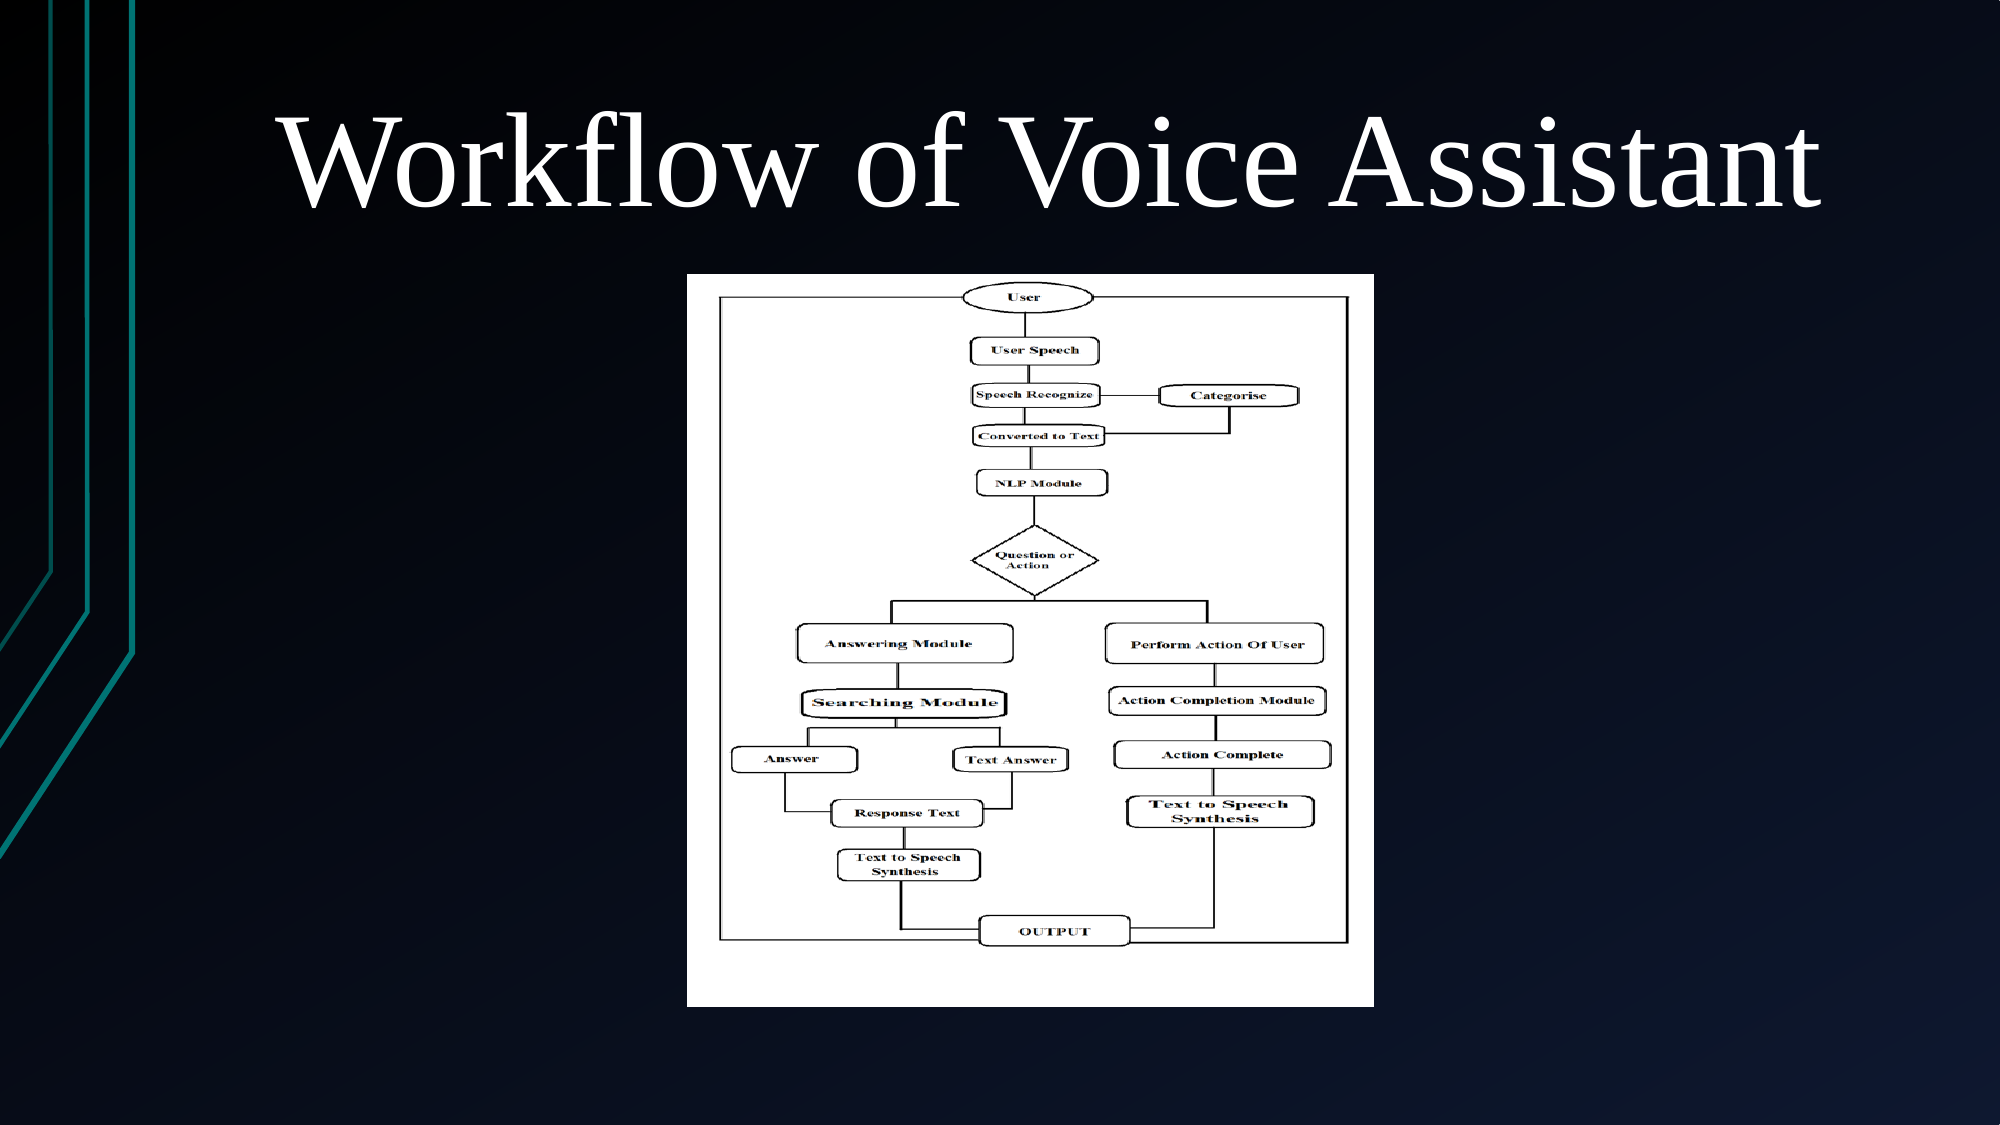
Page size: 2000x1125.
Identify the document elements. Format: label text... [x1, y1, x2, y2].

title Workflow of Voice Assistant [199, 45, 1900, 246]
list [686, 274, 1374, 1008]
